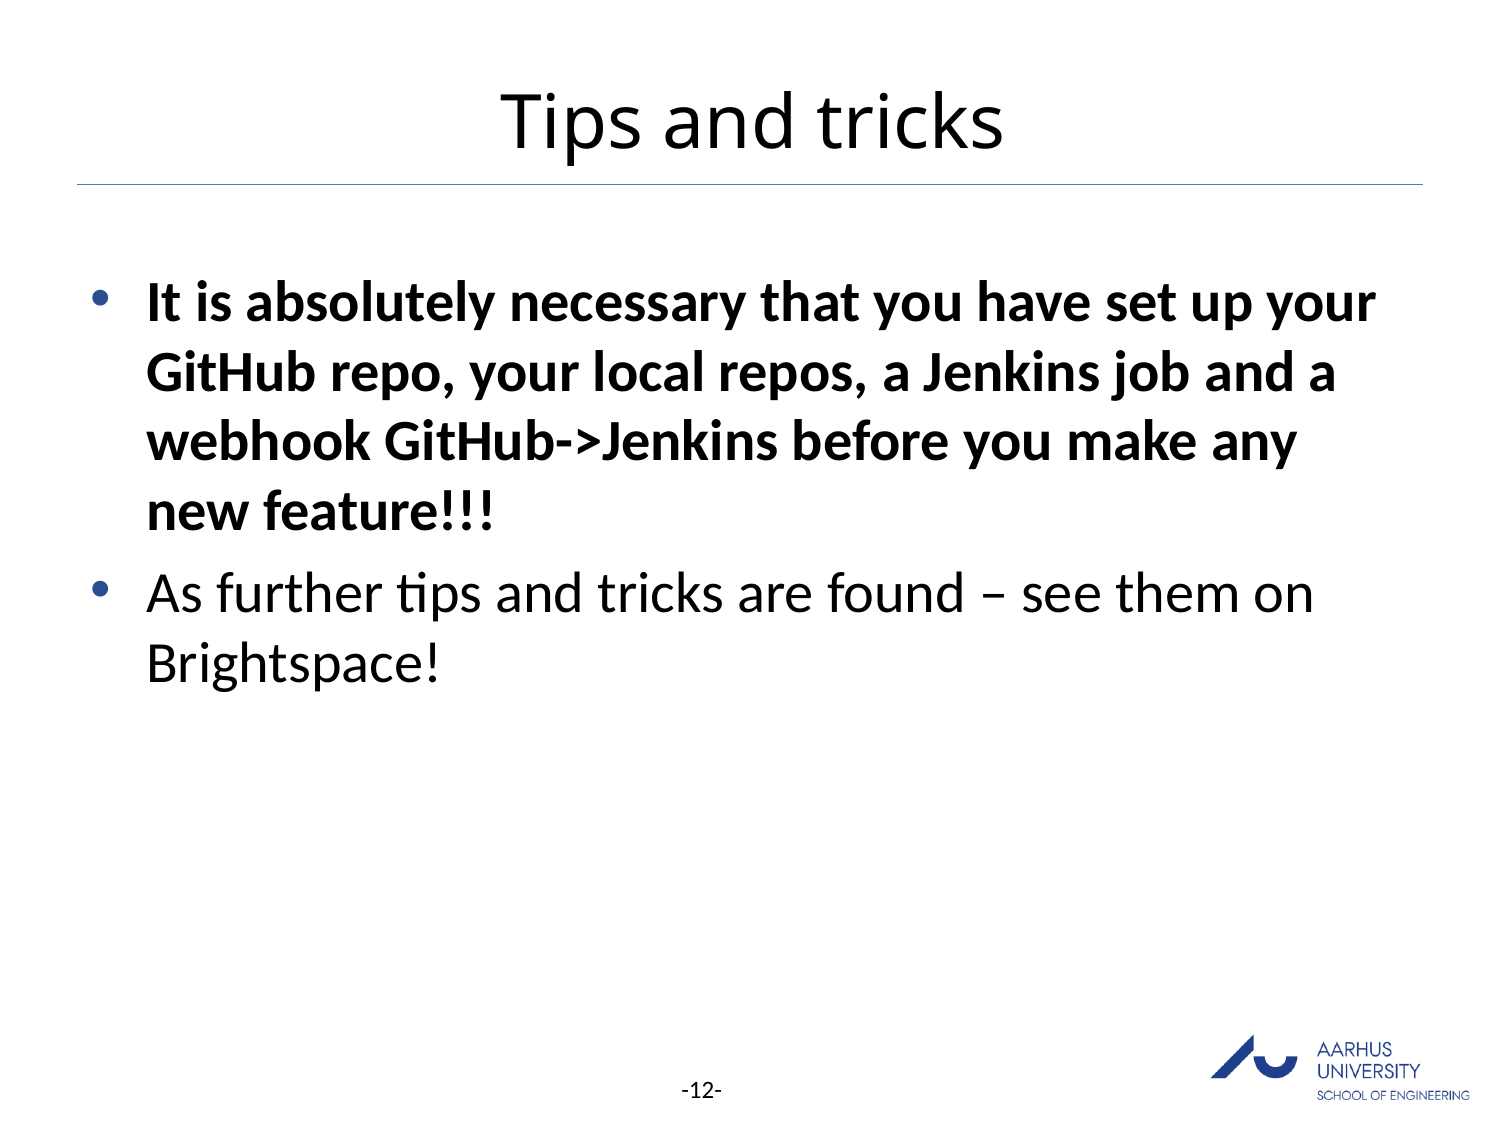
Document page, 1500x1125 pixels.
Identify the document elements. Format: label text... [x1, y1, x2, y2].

picture [1210, 1034, 1470, 1100]
list It is absolutely necessary that you have set up your GitHub repo, your local repos, a Jenkins job and a webhook GitHub->Jenkins before you make any new feature!!! As further tips and tricks are found – see them on Brightspace! [75, 255, 1425, 1024]
title Tips and tricks [147, 39, 1359, 197]
